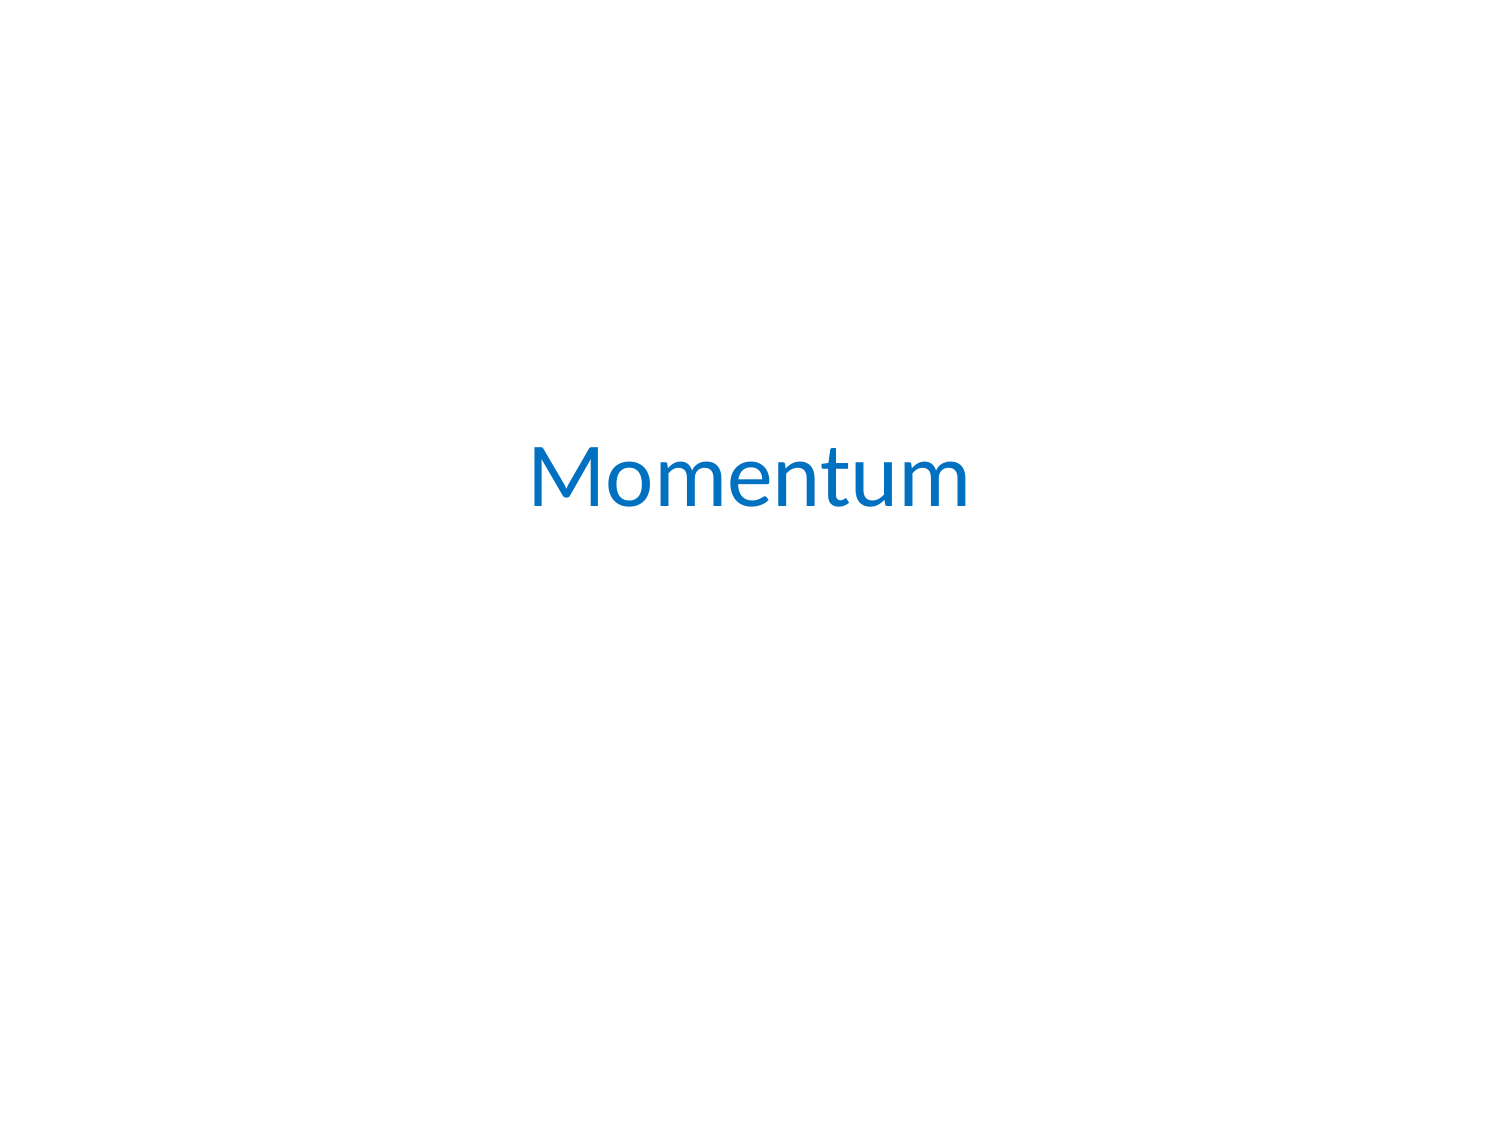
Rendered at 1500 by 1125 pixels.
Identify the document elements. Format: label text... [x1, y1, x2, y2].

title Momentum [112, 349, 1388, 591]
